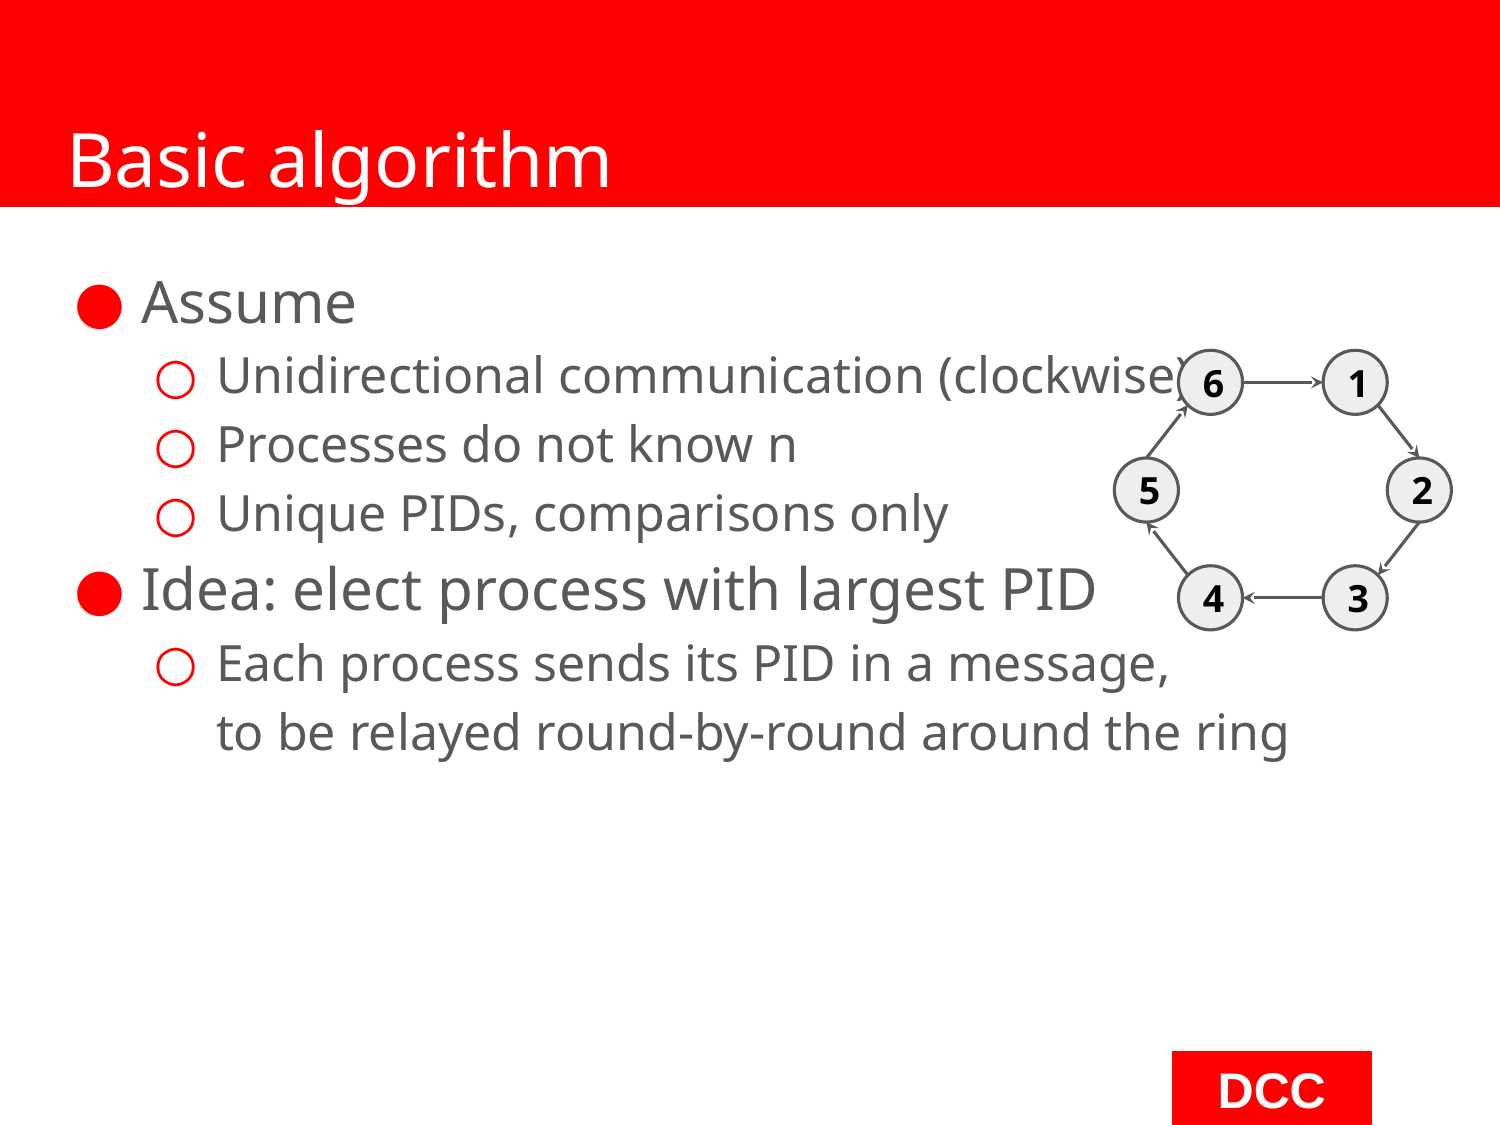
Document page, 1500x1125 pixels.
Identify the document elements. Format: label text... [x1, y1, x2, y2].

text_box 1 [1323, 350, 1388, 415]
title Basic algorithm [51, 97, 1449, 223]
text_box 5 [1114, 458, 1179, 522]
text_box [1146, 521, 1189, 576]
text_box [1377, 521, 1420, 576]
text_box 4 [1178, 565, 1243, 630]
text_box 6 [1178, 350, 1243, 415]
text_box 3 [1323, 565, 1388, 630]
list Assume Unidirectional communication (clockwise) Processes do not know n Unique PIDs, comparisons only Idea: elect process with largest PID Each process sends its PID in a message, to be relayed round-by-round around the ring [51, 239, 1449, 1125]
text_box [1146, 404, 1189, 459]
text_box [1377, 404, 1420, 459]
text_box 2 [1387, 458, 1452, 522]
